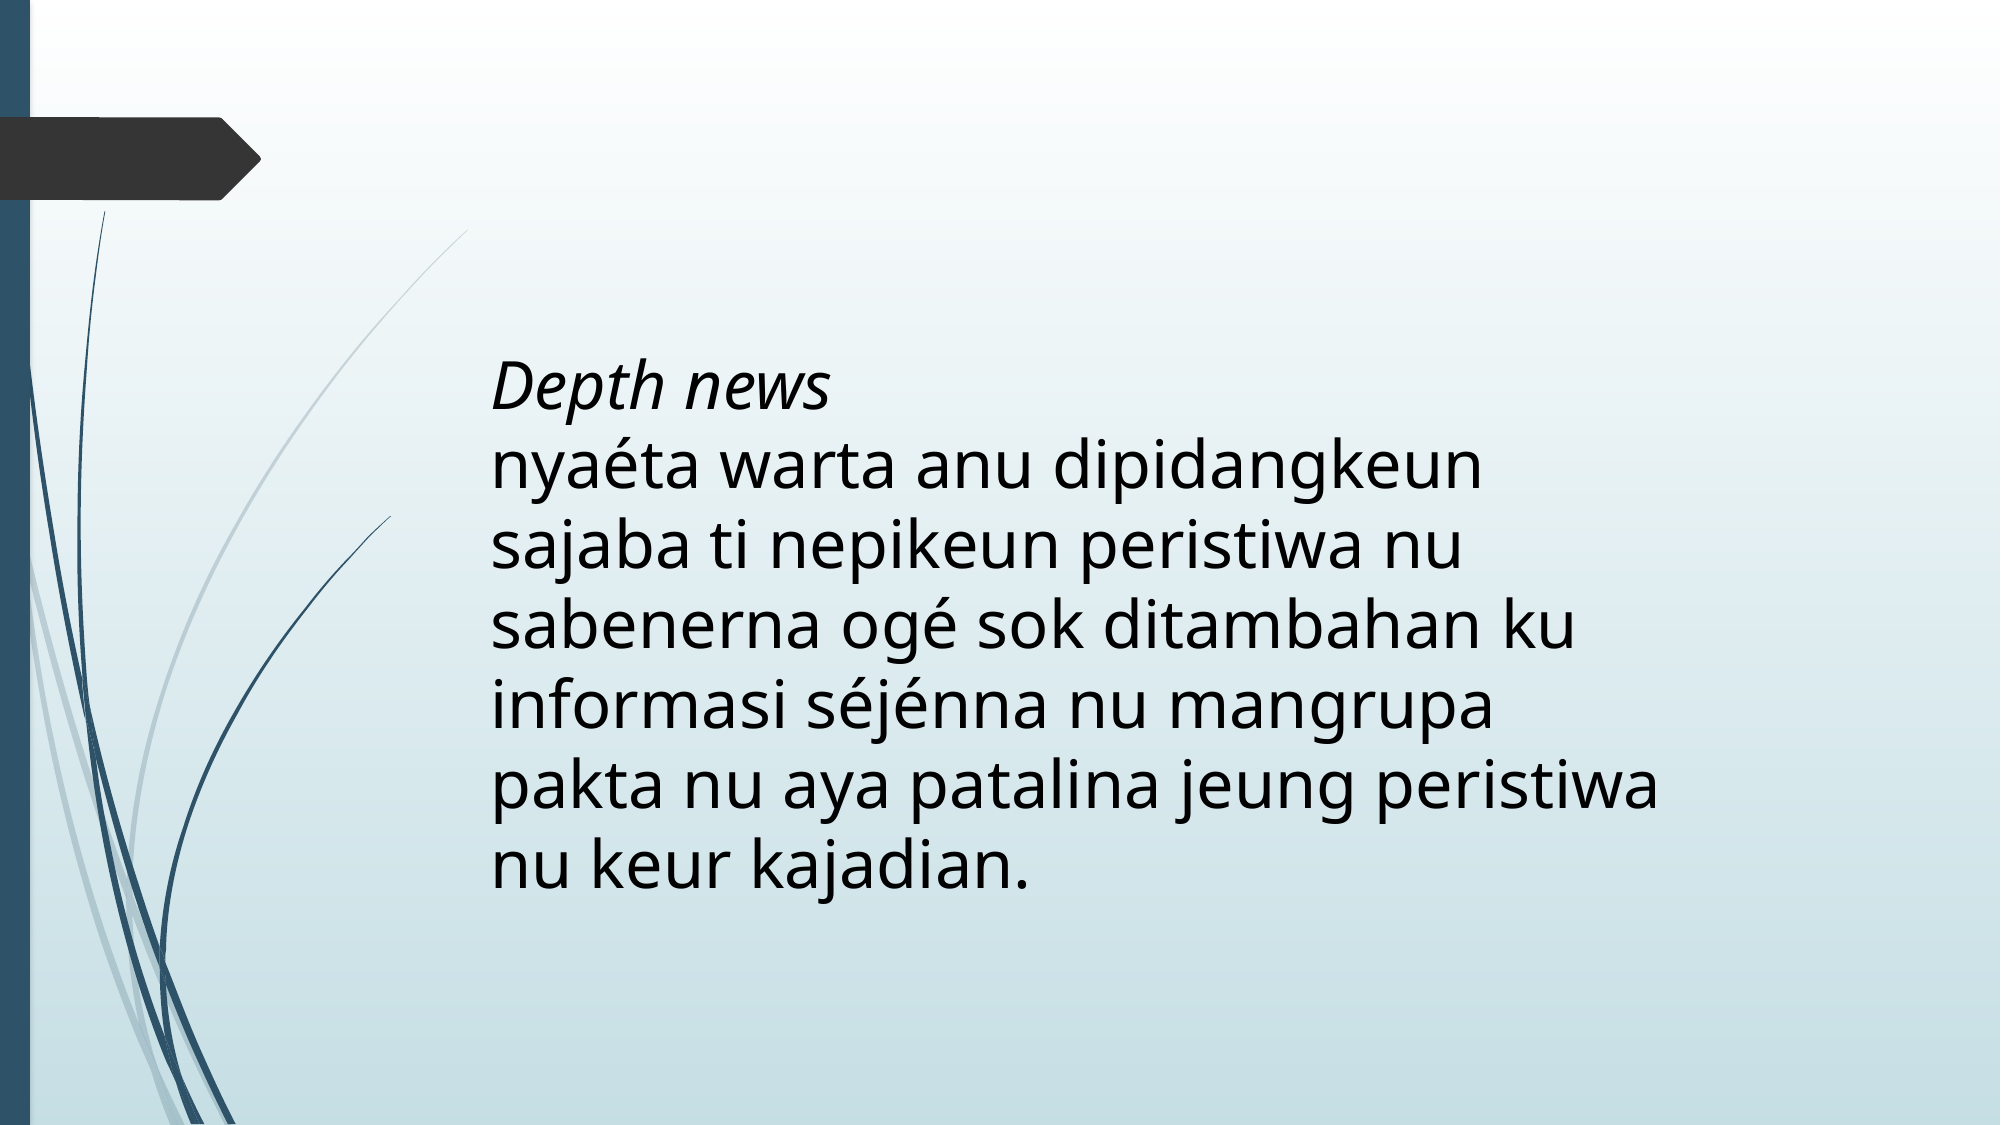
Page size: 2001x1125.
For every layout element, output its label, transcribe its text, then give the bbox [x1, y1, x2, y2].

text_box Depth news nyaéta warta anu dipidangkeun sajaba ti nepikeun peristiwa nu sabenerna ogé sok ditambahan ku informasi séjénna nu mangrupa pakta nu aya patalina jeung peristiwa nu keur kajadian. [475, 335, 1692, 910]
